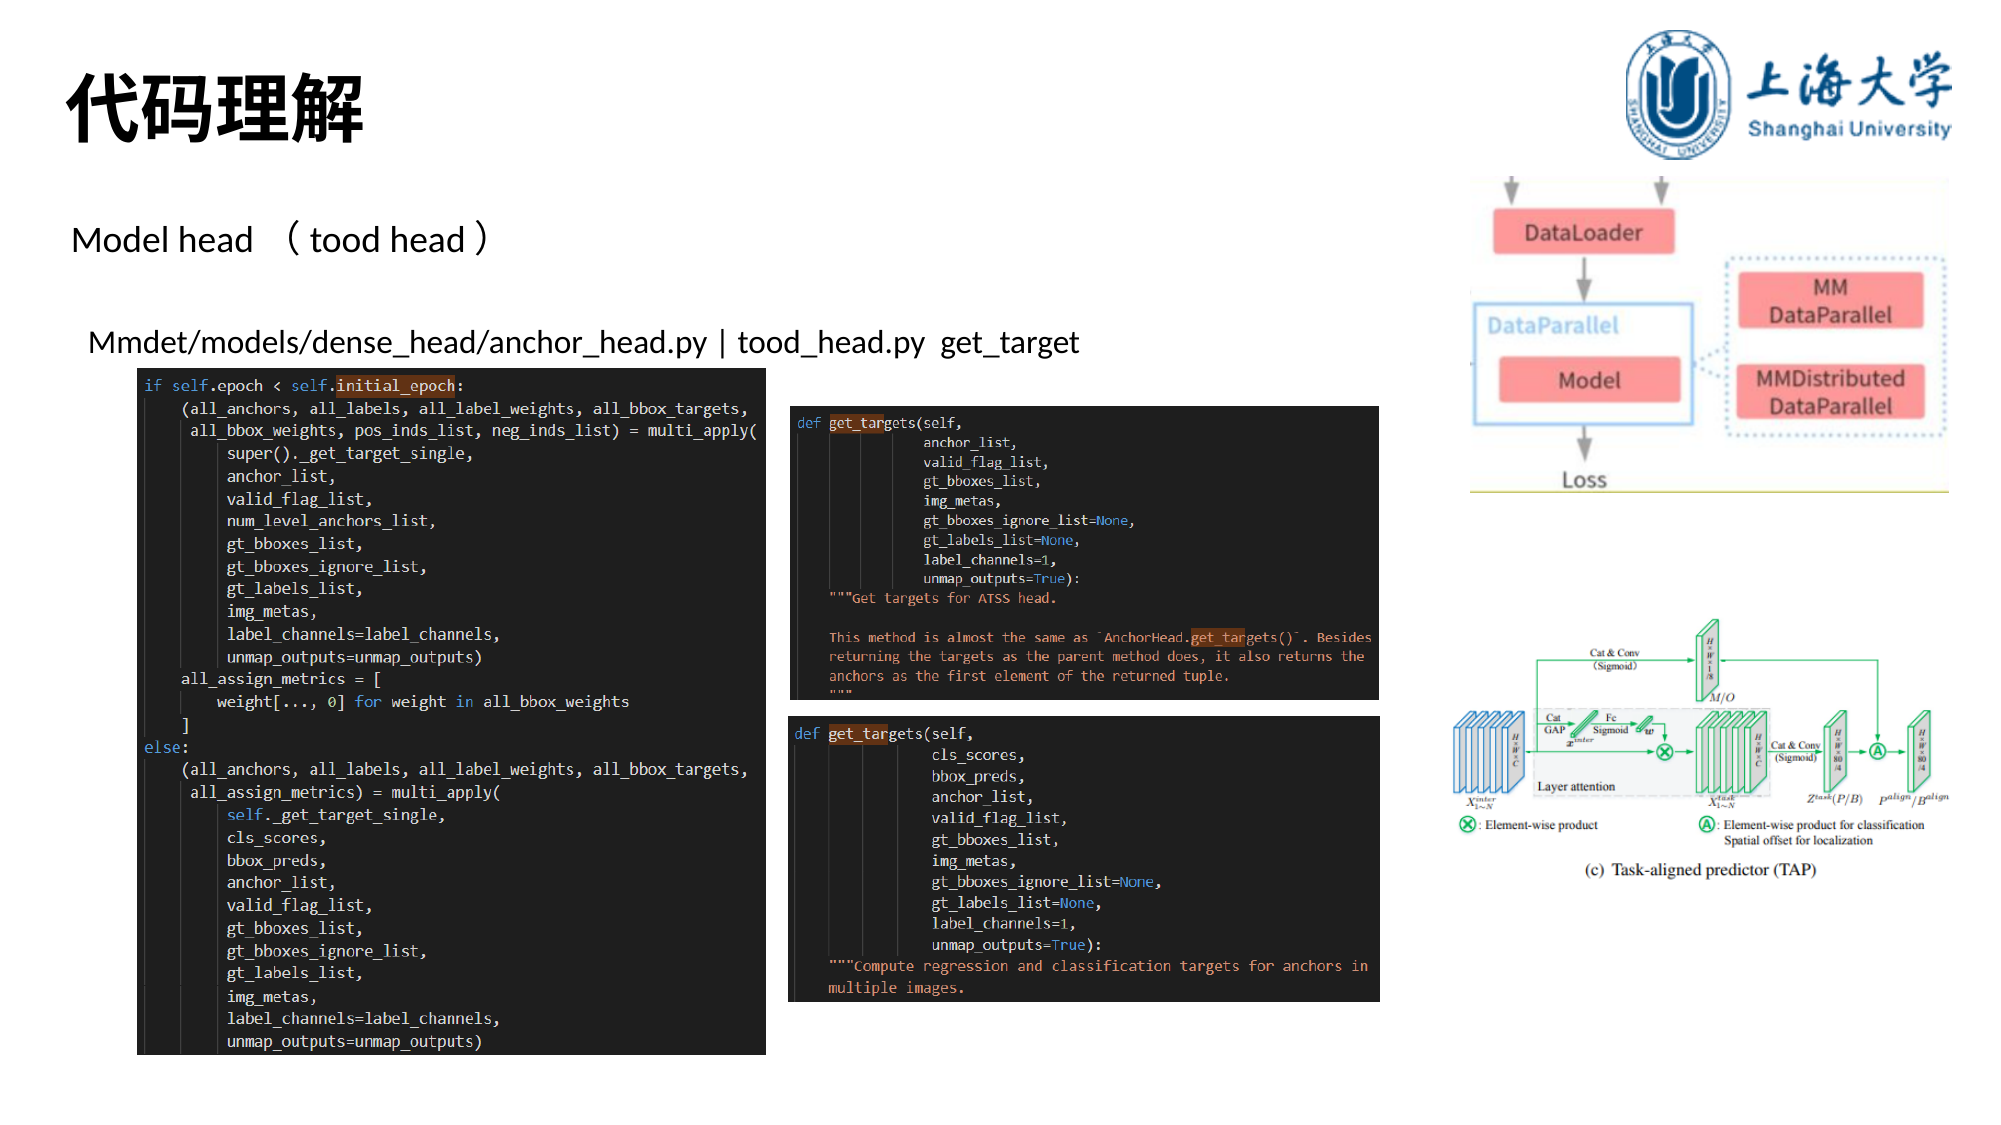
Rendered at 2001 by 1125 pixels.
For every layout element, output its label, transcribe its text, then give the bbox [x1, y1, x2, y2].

picture [788, 716, 1381, 1003]
picture [1437, 609, 1982, 883]
picture [789, 406, 1379, 701]
picture [1625, 30, 1952, 161]
picture [137, 368, 767, 1055]
text_box Model head（tood head） [56, 208, 528, 268]
picture [1470, 175, 1949, 493]
text_box Mmdet/models/dense_head/anchor_head.py | tood_head.py get_target [73, 312, 1097, 368]
text_box 代码理解 [50, 54, 381, 159]
